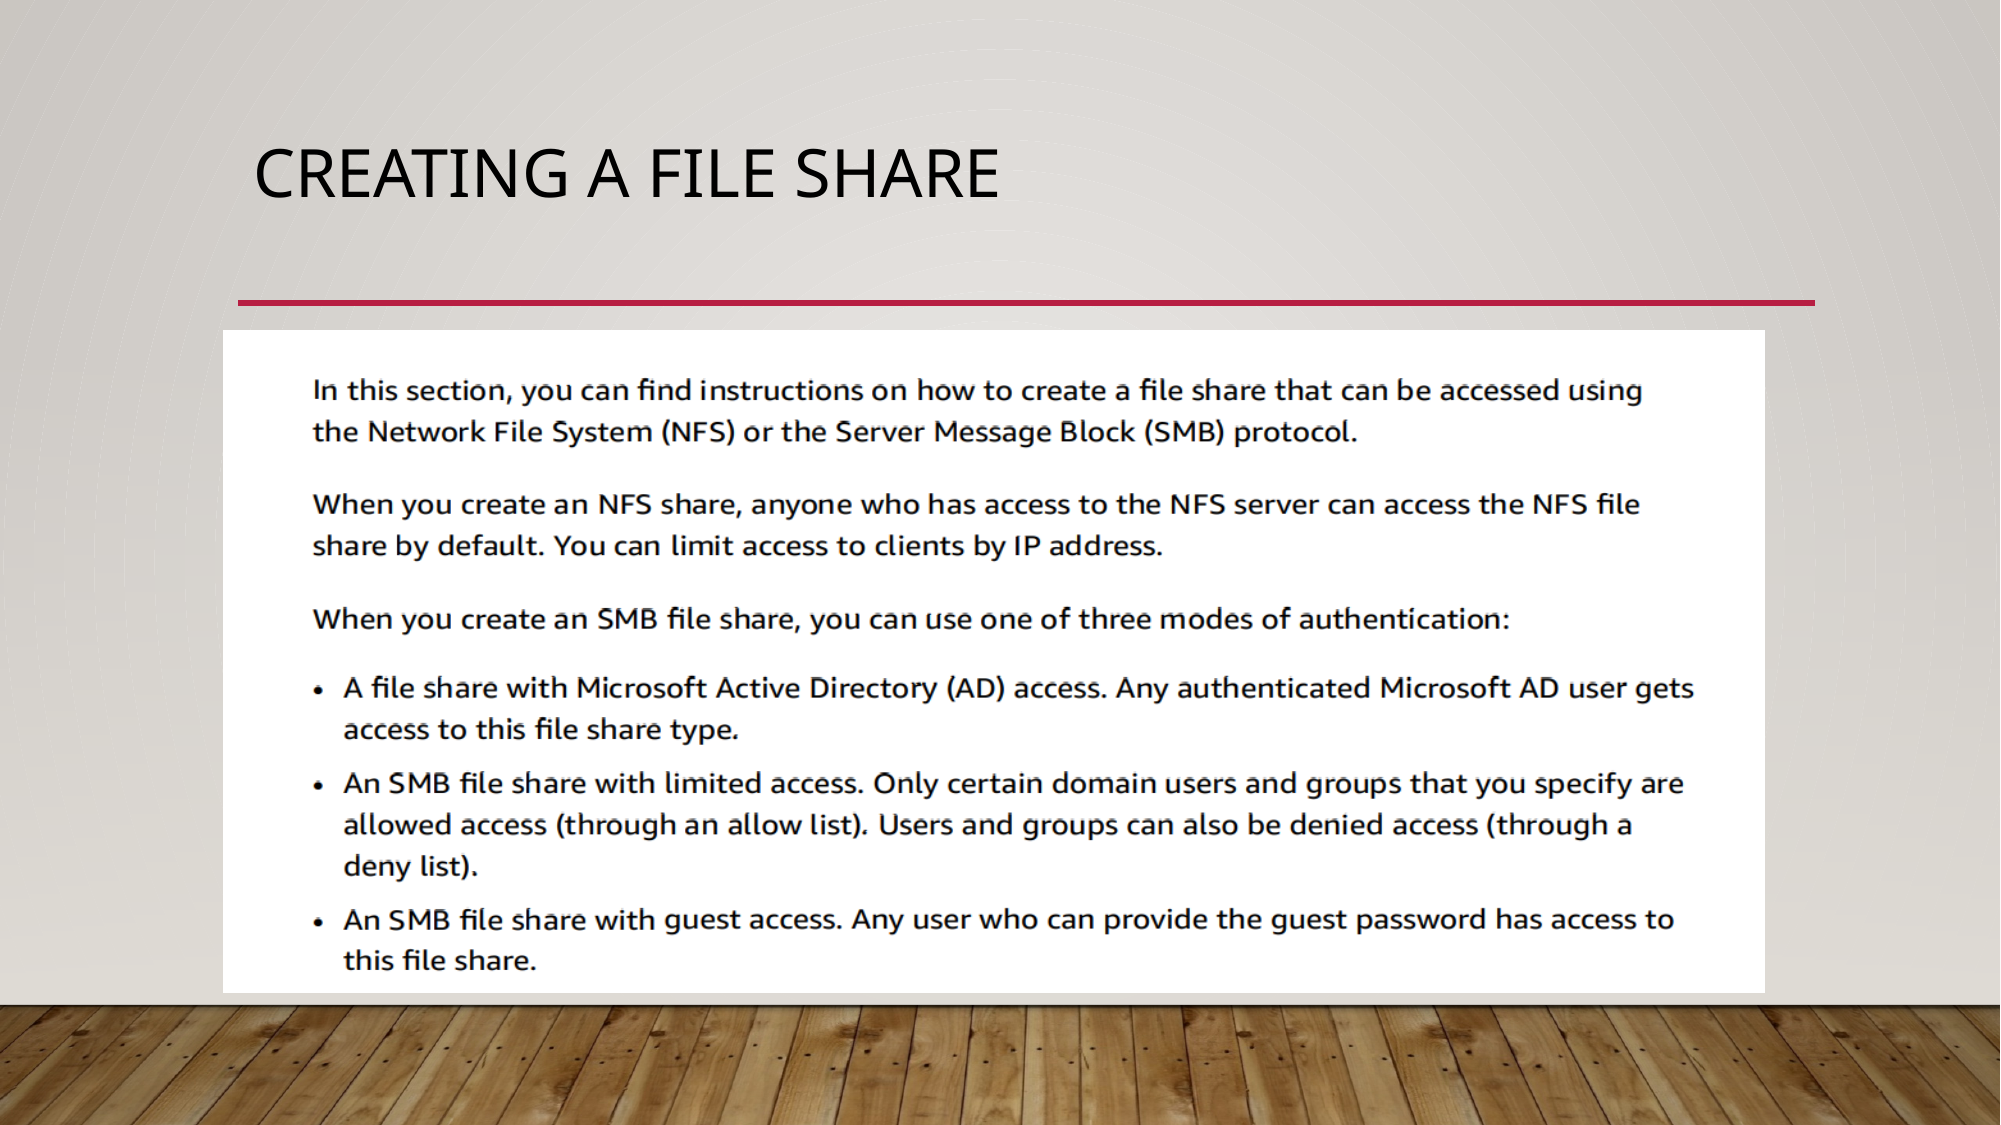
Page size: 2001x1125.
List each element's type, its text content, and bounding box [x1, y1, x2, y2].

picture [0, 1005, 2000, 1125]
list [222, 330, 1765, 994]
title Creating a file share [238, 131, 1814, 305]
